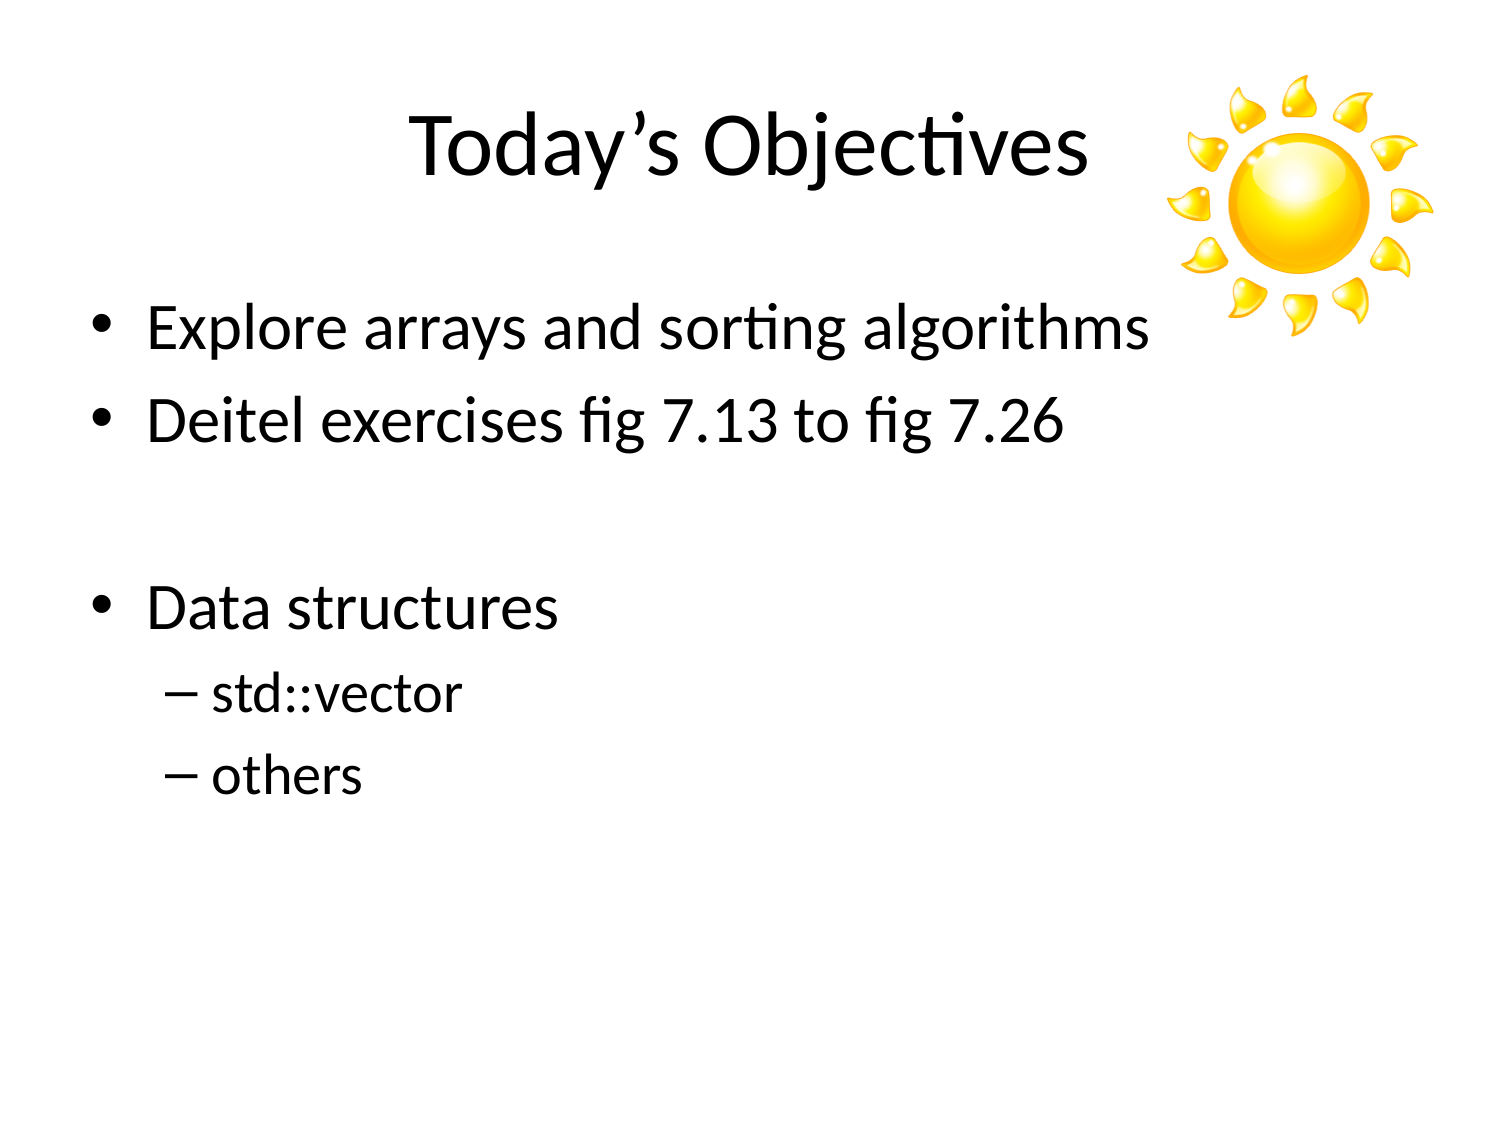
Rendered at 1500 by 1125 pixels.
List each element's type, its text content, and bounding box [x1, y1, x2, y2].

picture [1149, 62, 1438, 351]
list Explore arrays and sorting algorithms Deitel exercises fig 7.13 to fig 7.26 Data structures std::vector others [75, 275, 1425, 1005]
title Today’s Objectives [75, 45, 1425, 233]
